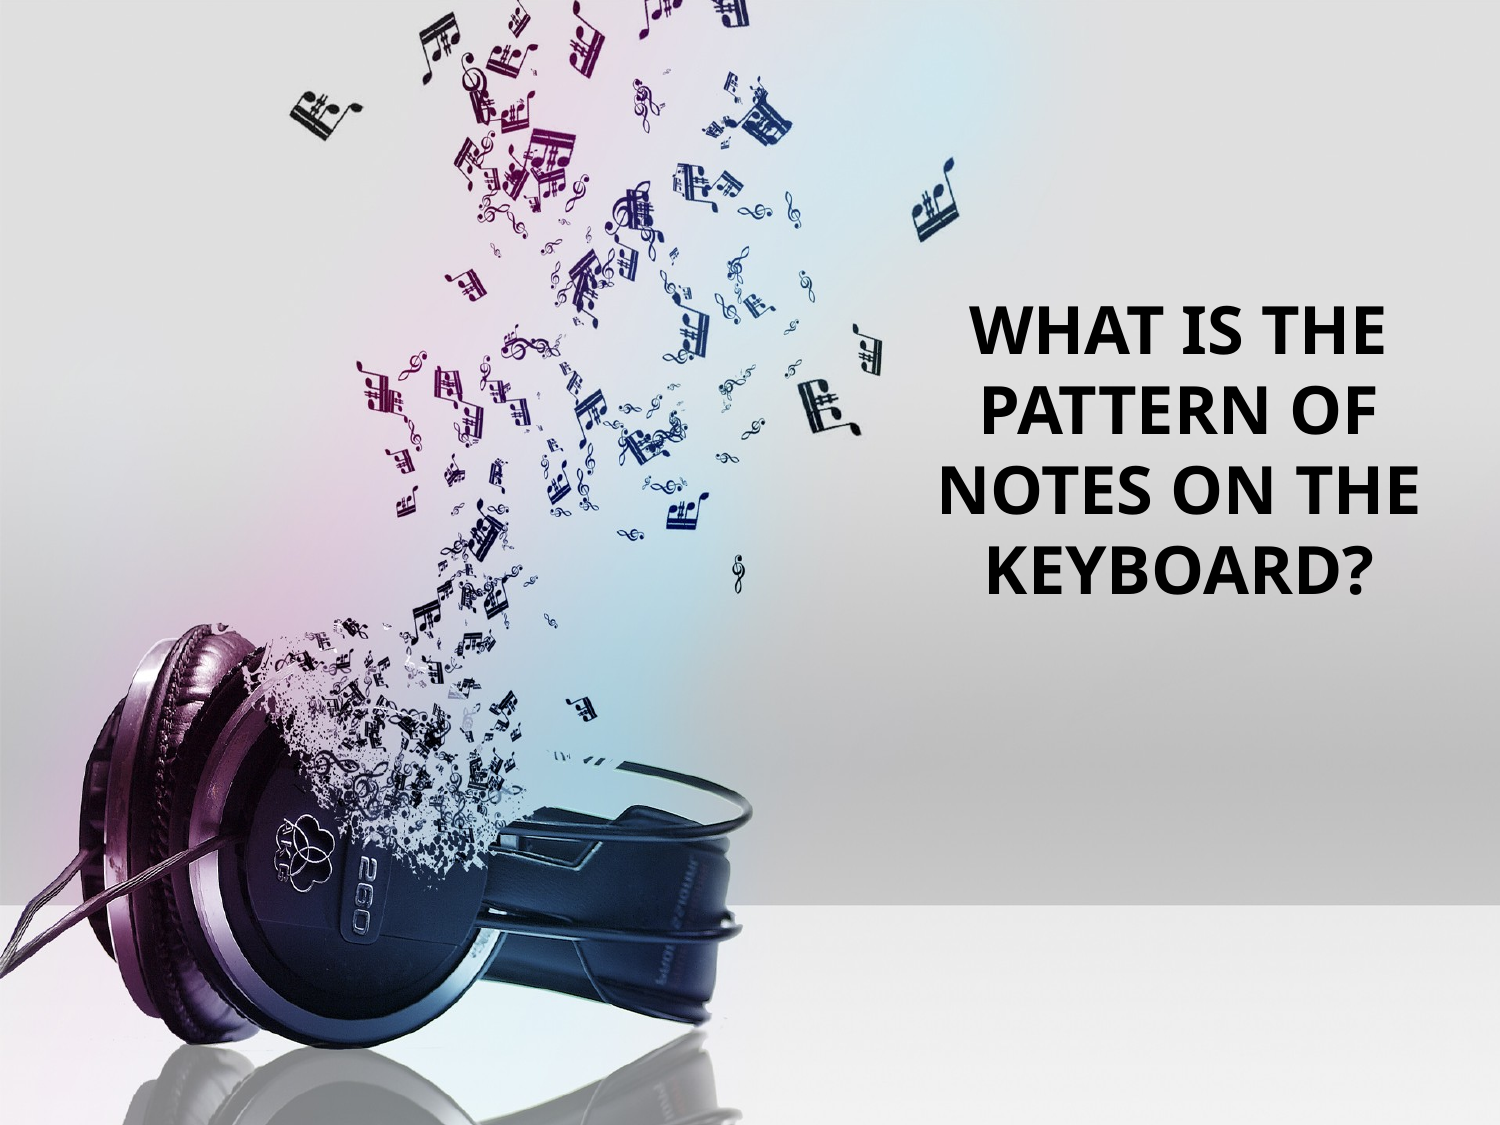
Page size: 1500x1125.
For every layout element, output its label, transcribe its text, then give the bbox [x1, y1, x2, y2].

title What IS THE PATTERN OF NOTES ON THE KEYBOARD? [879, 280, 1479, 620]
picture [0, 0, 1500, 1125]
